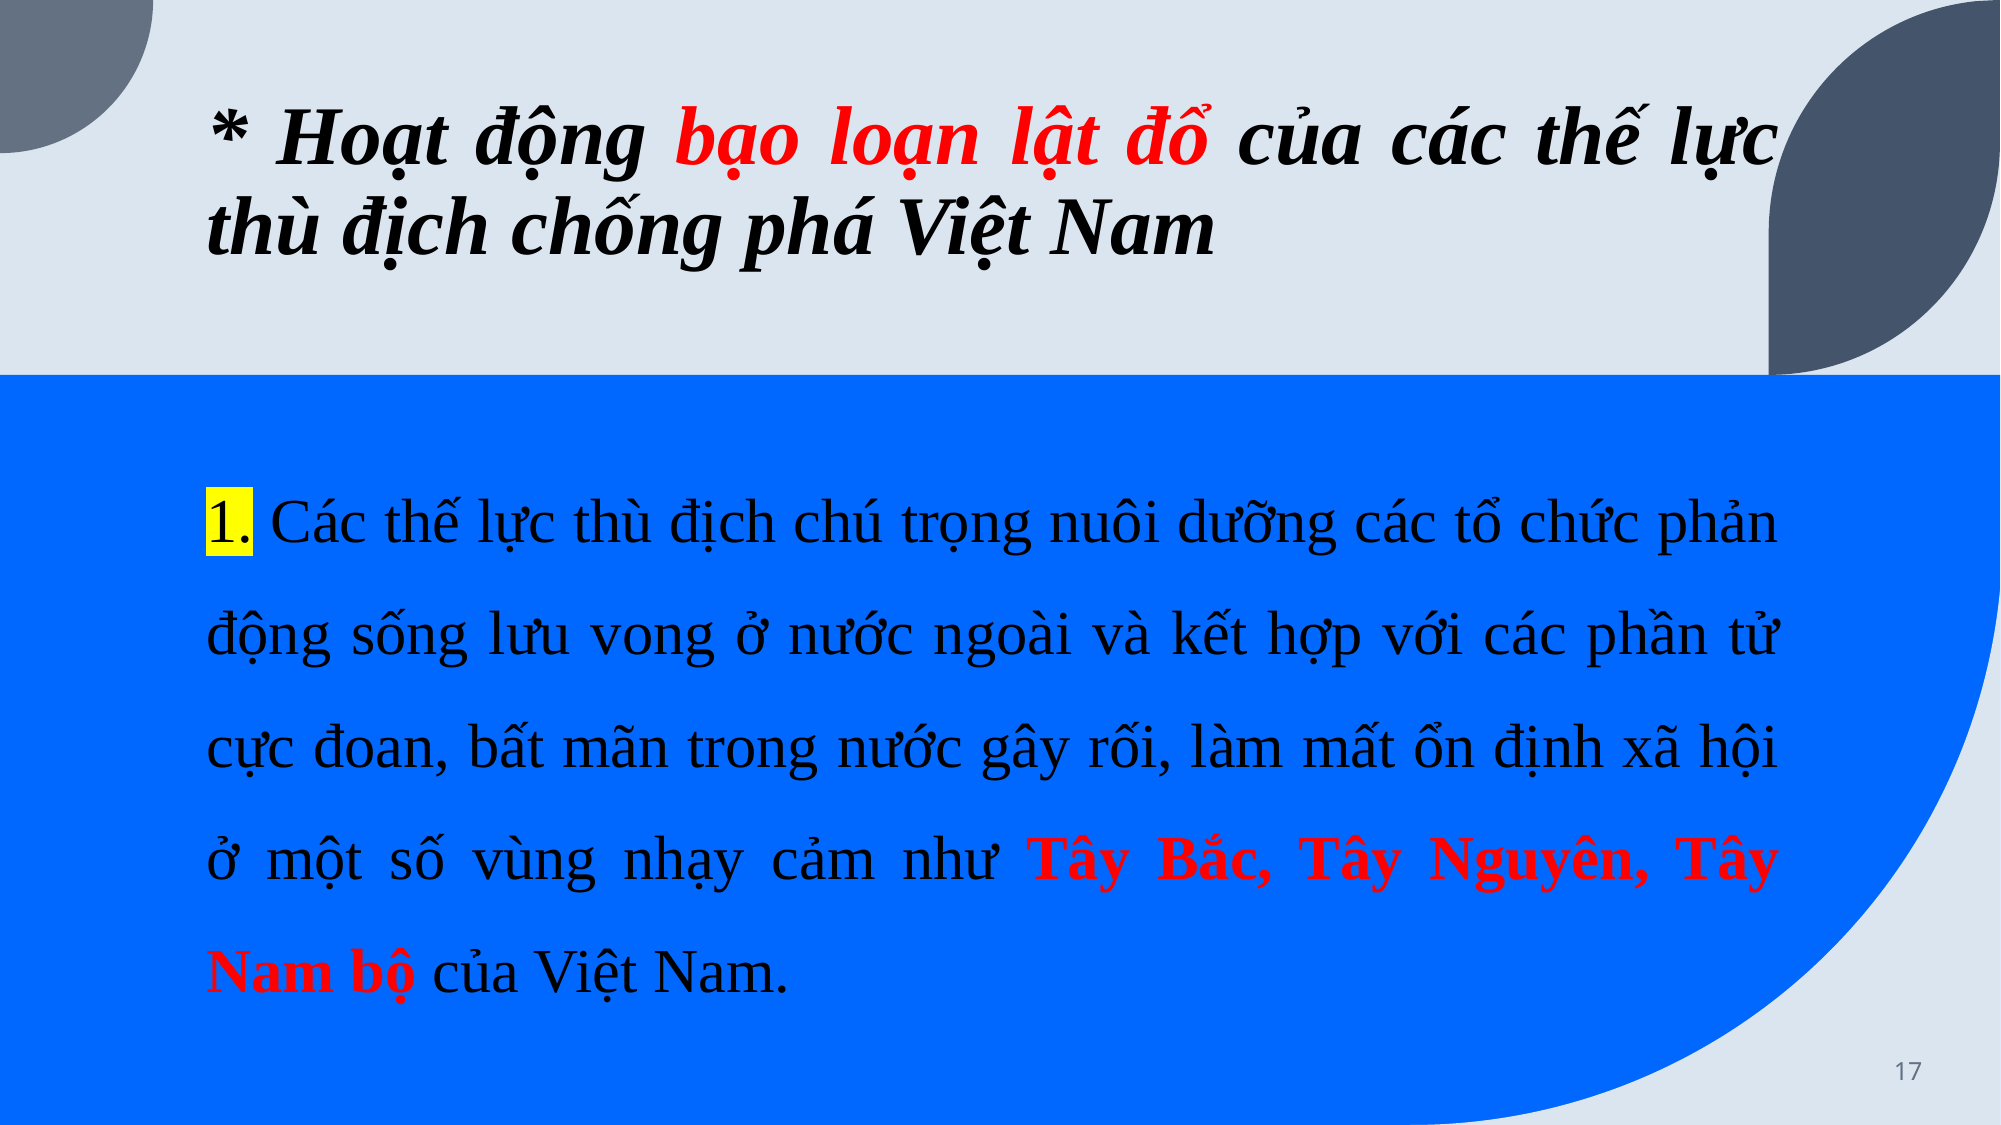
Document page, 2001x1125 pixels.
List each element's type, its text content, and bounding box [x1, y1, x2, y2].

list 1. Các thế lực thù địch chú trọng nuôi dưỡng các tổ chức phản động sống lưu vong ở nước ngoài và kết hợp với các phần tử cực đoan, bất mãn trong nước gây rối, làm mất ổn định xã hội ở một số vùng nhạy cảm như Tây Bắc, Tây Nguyên, Tây Nam bộ của Việt Nam. [191, 435, 1796, 999]
slide_number 17 [1674, 1042, 1938, 1103]
title * Hoạt động bạo loạn lật đổ của các thế lực thù địch chống phá Việt Nam [191, 62, 1796, 280]
